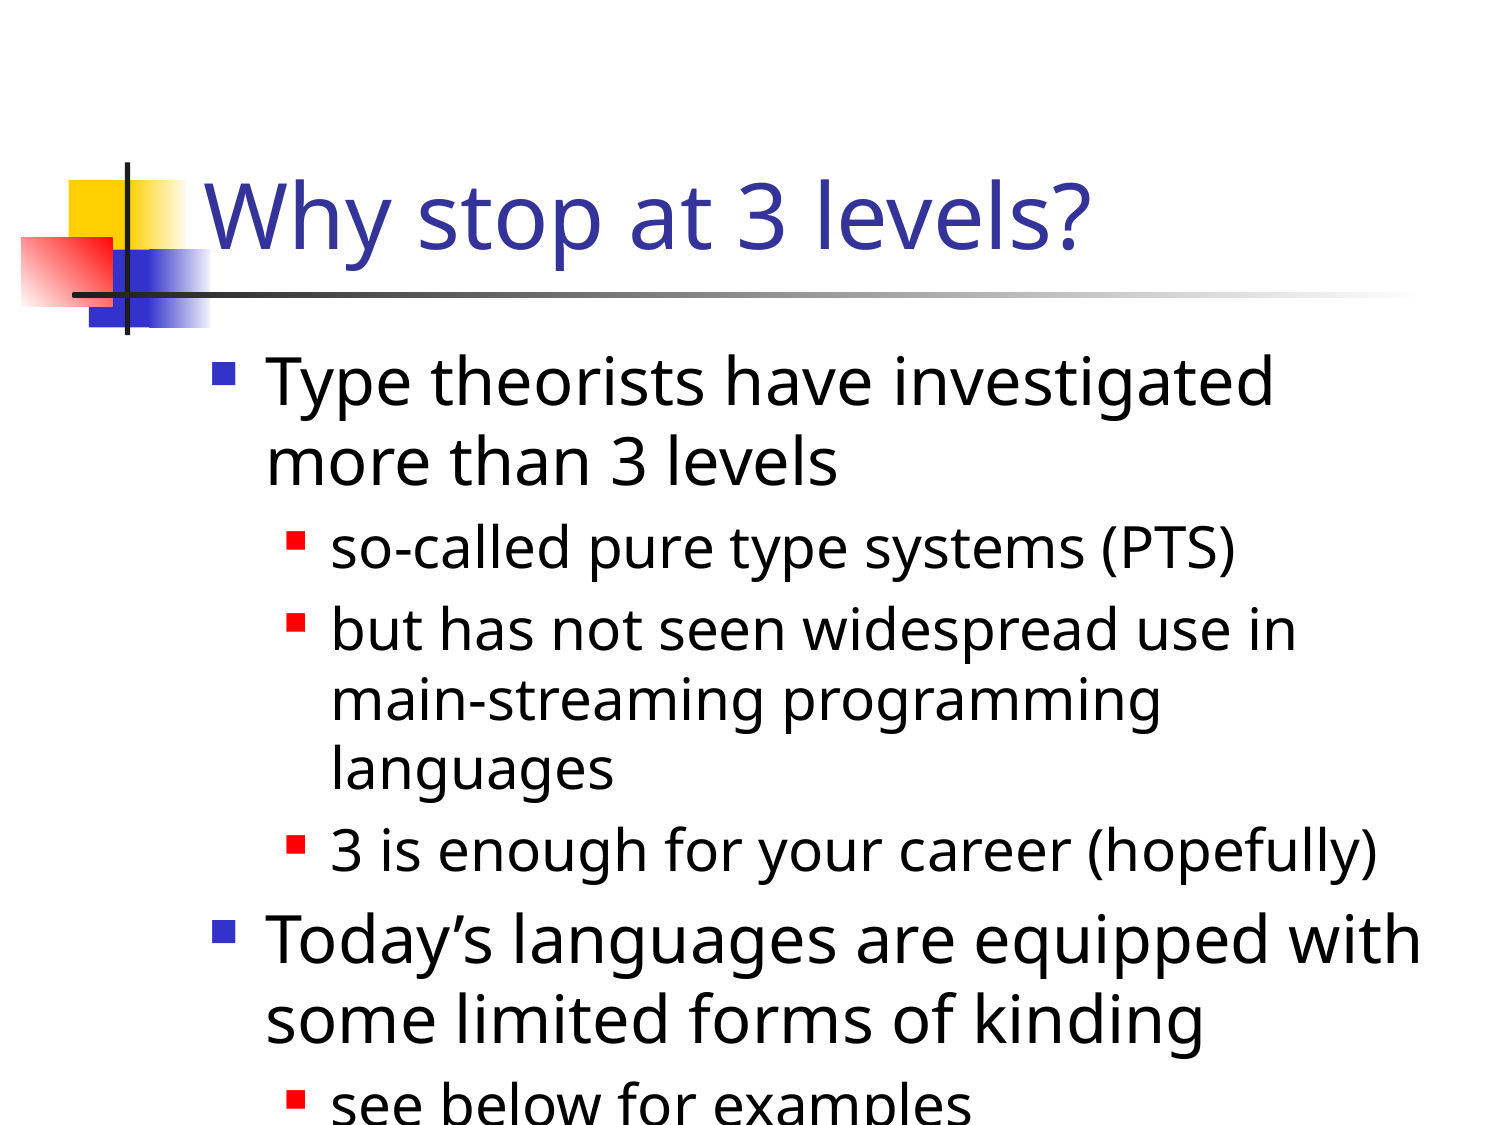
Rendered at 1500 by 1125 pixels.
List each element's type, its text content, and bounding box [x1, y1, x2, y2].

title Why stop at 3 levels? [188, 35, 1468, 275]
list Type theorists have investigated more than 3 levels so-called pure type systems (PTS) but has not seen widespread use in main-streaming programming languages 3 is enough for your career (hopefully) Today’s languages are equipped with some limited forms of kinding see below for examples [193, 331, 1469, 1006]
